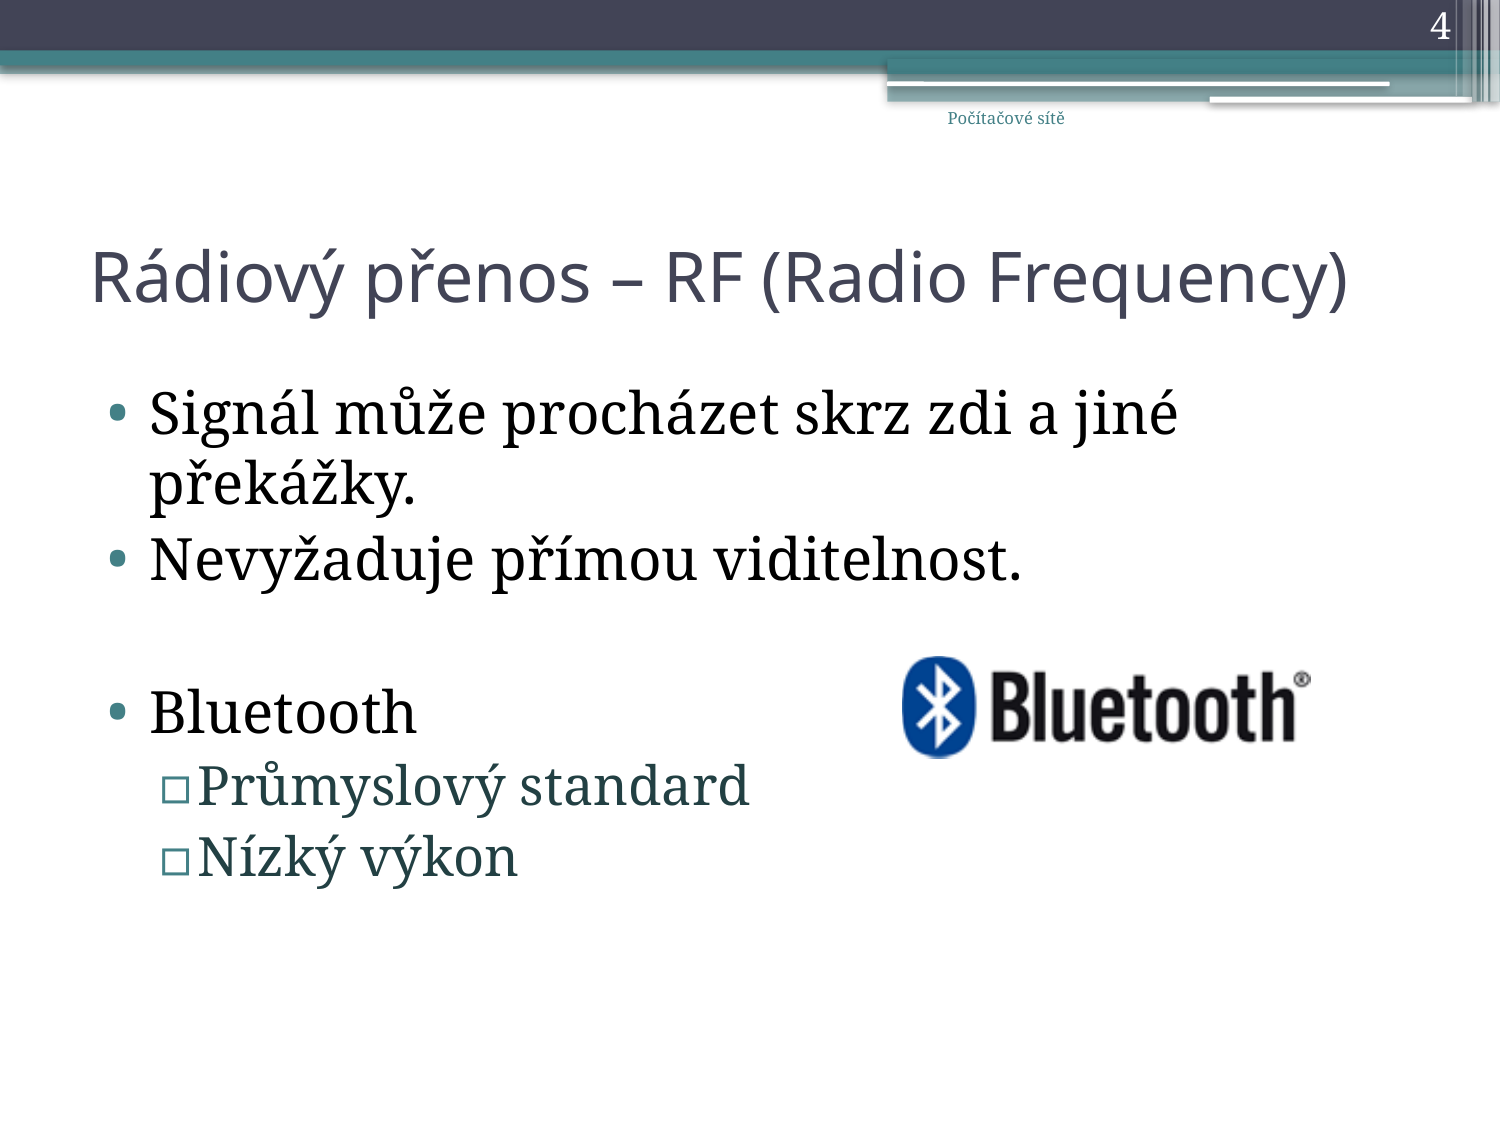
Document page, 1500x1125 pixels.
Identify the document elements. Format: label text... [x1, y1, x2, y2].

slide_number 4 [1341, 0, 1466, 61]
list Signál může procházet skrz zdi a jiné překážky. Nevyžaduje přímou viditelnost. Bluetooth Průmyslový standard Nízký výkon [75, 368, 1425, 1079]
footer Počítačové sítě [862, 100, 1080, 176]
picture [902, 656, 1311, 759]
title Rádiový přenos – RF (Radio Frequency) [75, 187, 1425, 363]
